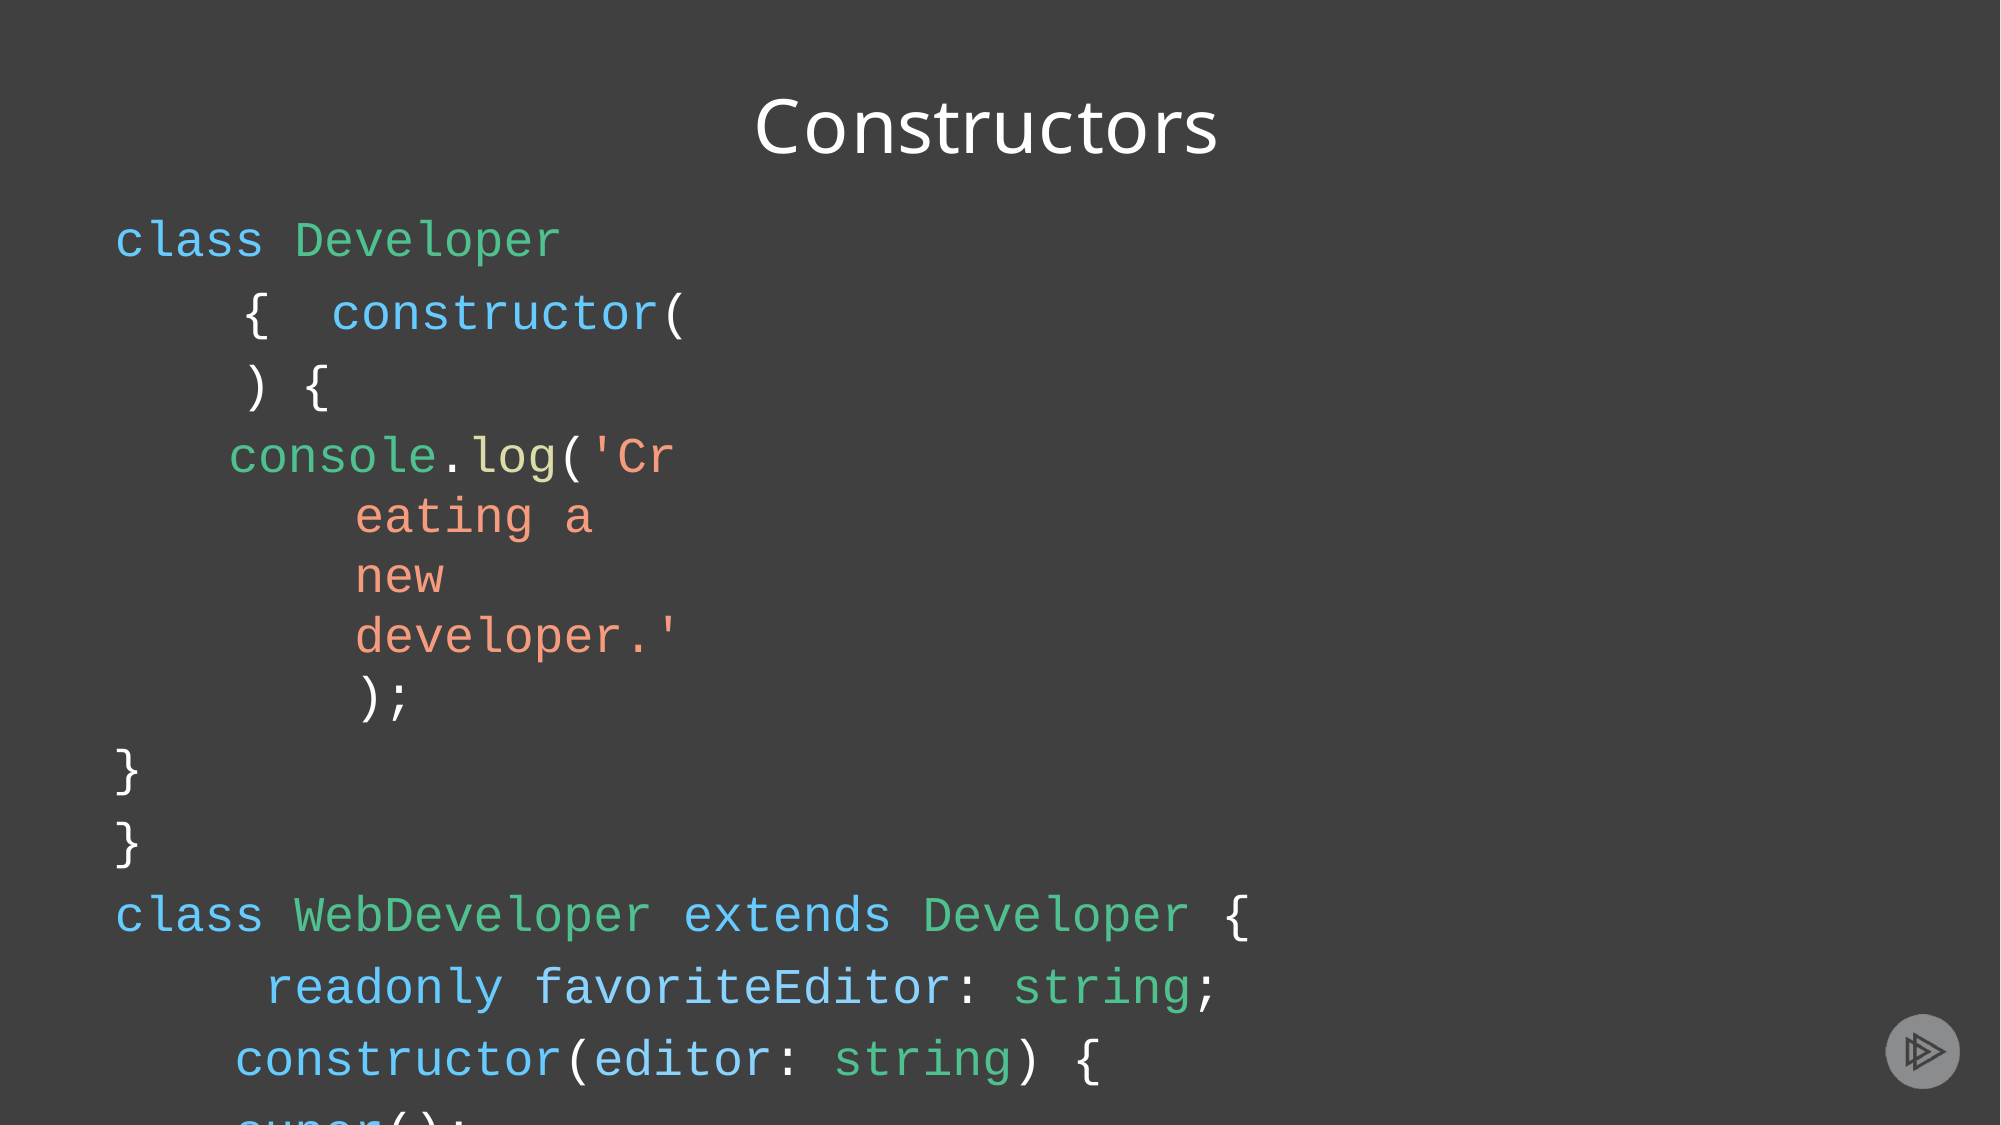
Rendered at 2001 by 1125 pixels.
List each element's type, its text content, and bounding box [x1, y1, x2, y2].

title Constructors [751, 76, 1234, 267]
picture [1885, 1014, 1960, 1089]
text_box class Developer { constructor() { console.log('Creating a new developer.'); } } class WebDeveloper extends Developer { readonly favoriteEditor: string; constructor(editor: string) { super(); this.favoriteEditor = editor; } } [112, 191, 1585, 1125]
